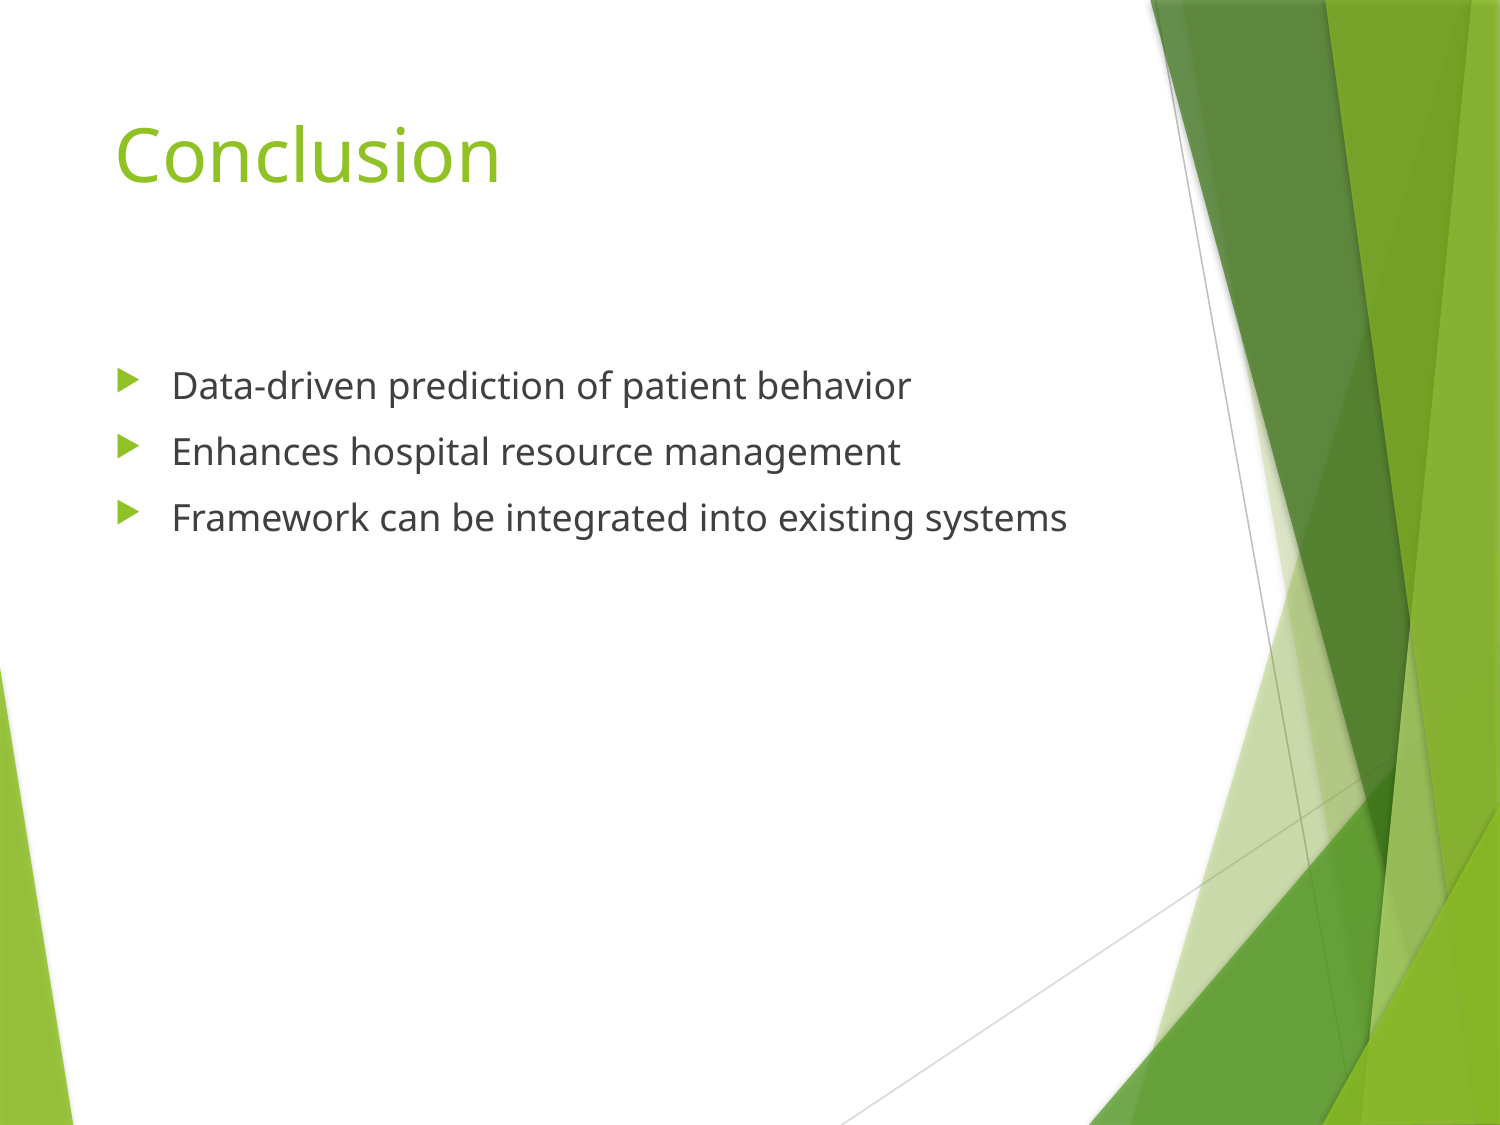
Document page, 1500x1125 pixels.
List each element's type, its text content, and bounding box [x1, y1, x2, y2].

title Conclusion [99, 99, 1142, 317]
list Data-driven prediction of patient behavior Enhances hospital resource management Framework can be integrated into existing systems [99, 354, 1142, 992]
